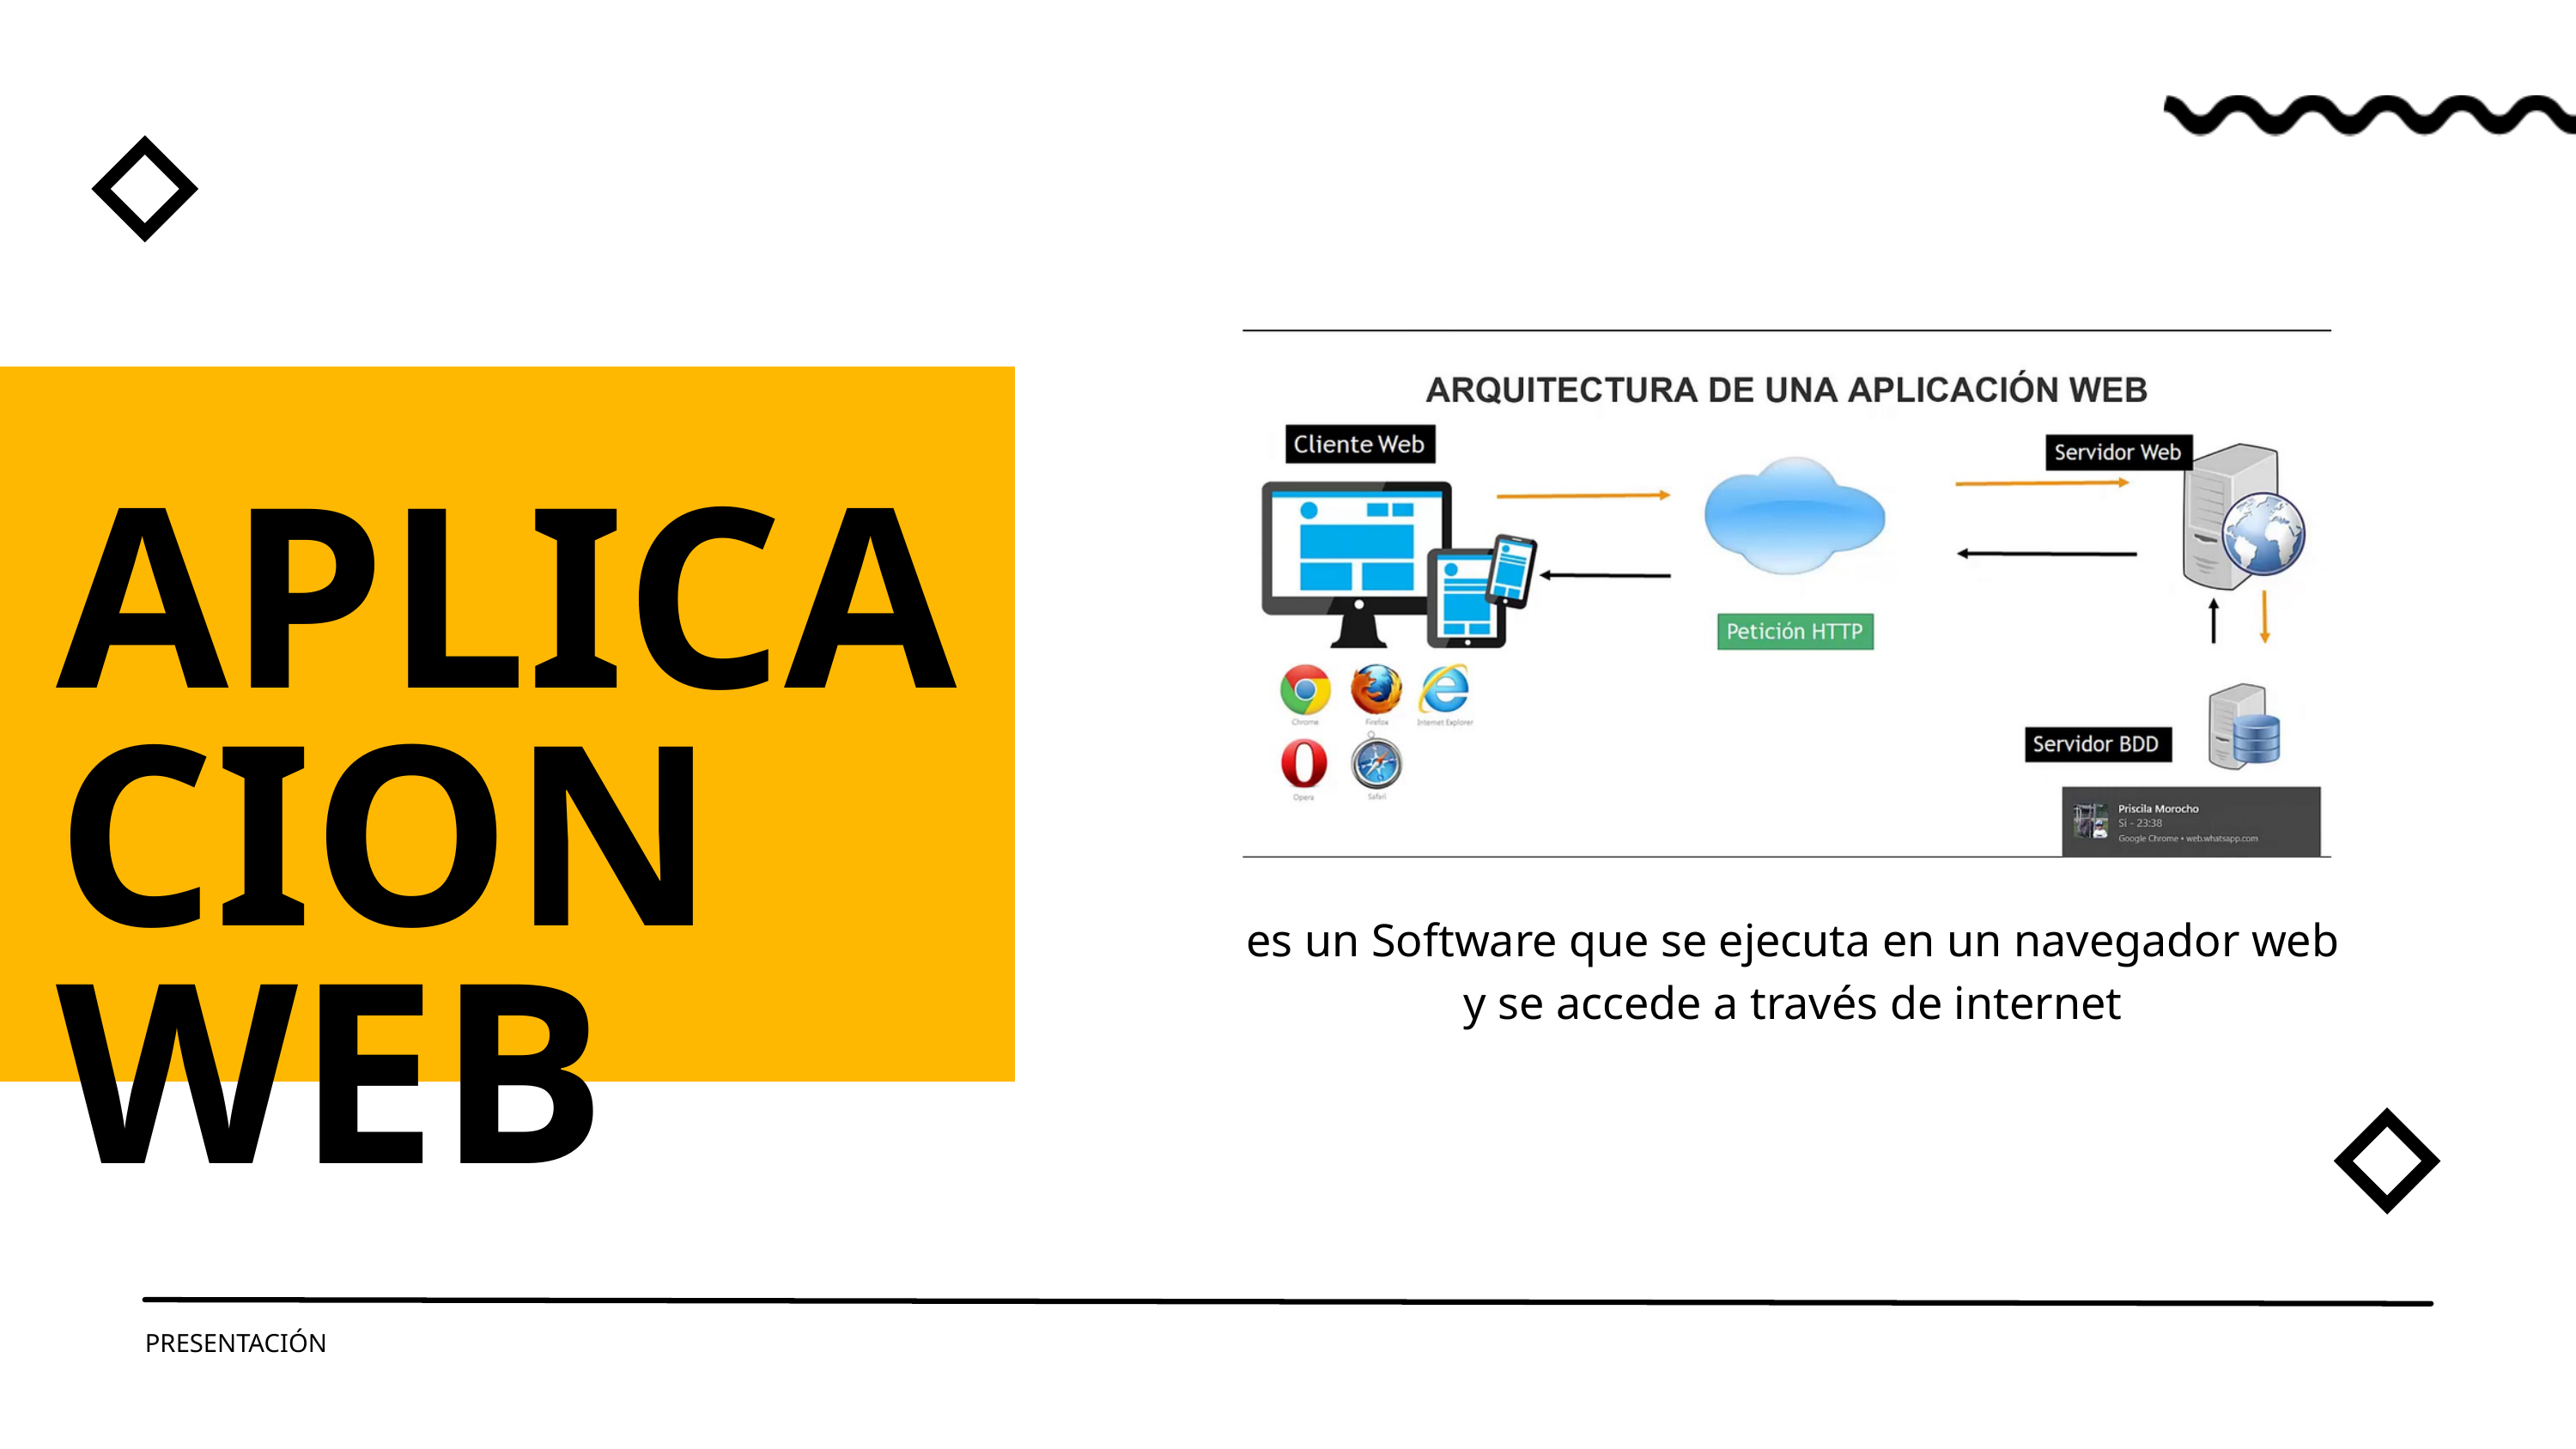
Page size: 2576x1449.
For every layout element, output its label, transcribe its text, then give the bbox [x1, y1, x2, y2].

text_box APLICACION WEB [55, 1089, 964, 1215]
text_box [0, 366, 1016, 1082]
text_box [2355, 1129, 2419, 1192]
text_box [1242, 330, 2332, 858]
text_box [2163, 95, 2576, 136]
text_box PRESENTACIÓN [144, 1321, 725, 1357]
text_box es un Software que se ejecuta en un navegador web y se accede a través de internet [1242, 903, 2343, 1028]
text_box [113, 157, 177, 221]
